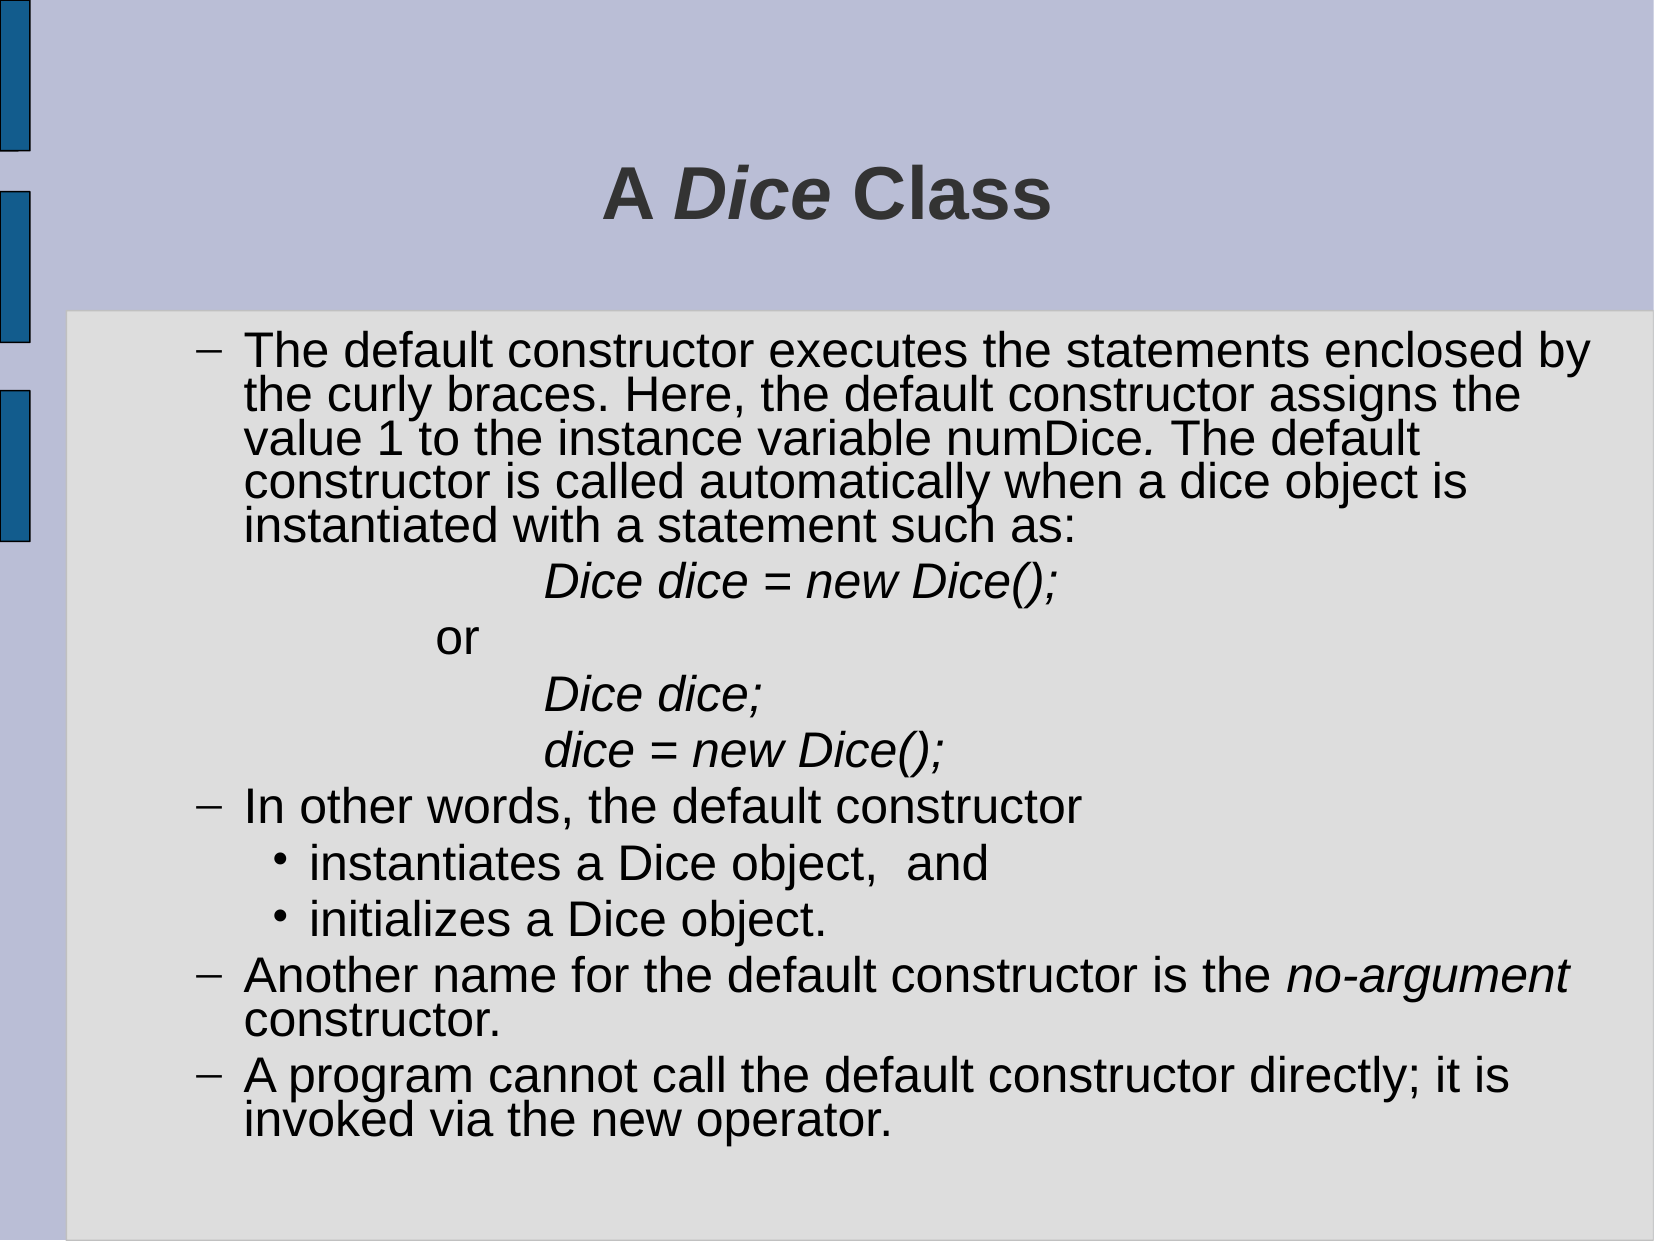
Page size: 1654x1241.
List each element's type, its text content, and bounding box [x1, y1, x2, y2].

list The default constructor executes the statements enclosed by the curly braces. Here, the default constructor assigns the value 1 to the instance variable numDice. The default constructor is called automatically when a dice object is instantiated with a statement such as: Dice dice = new Dice(); or Dice dice; dice = new Dice(); In other words, the default constructor instantiates a Dice object, and initializes a Dice object. Another name for the default constructor is the no-argument constructor. A program cannot call the default constructor directly; it is invoked via the new operator. [121, 332, 1603, 1158]
title A Dice Class [121, 90, 1534, 298]
